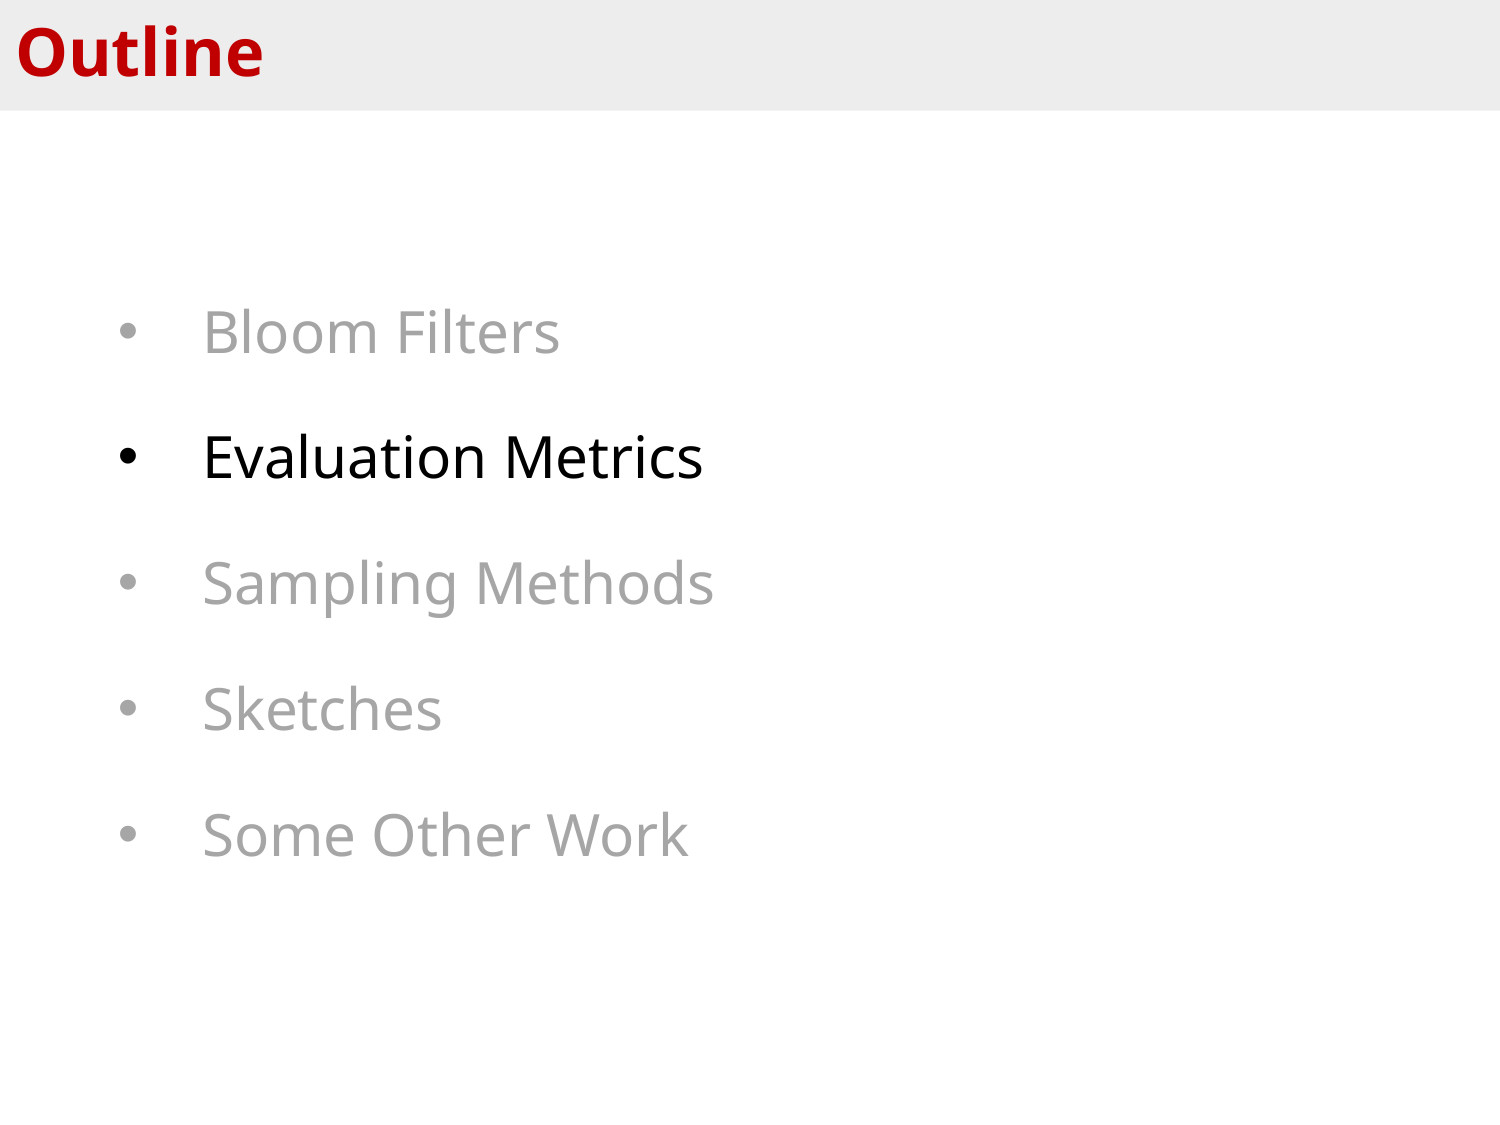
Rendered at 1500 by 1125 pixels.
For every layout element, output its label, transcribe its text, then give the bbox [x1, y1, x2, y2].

list Bloom Filters Evaluation Metrics Sampling Methods Sketches Some Other Work [103, 252, 1397, 1009]
title Outline [0, 0, 1500, 111]
